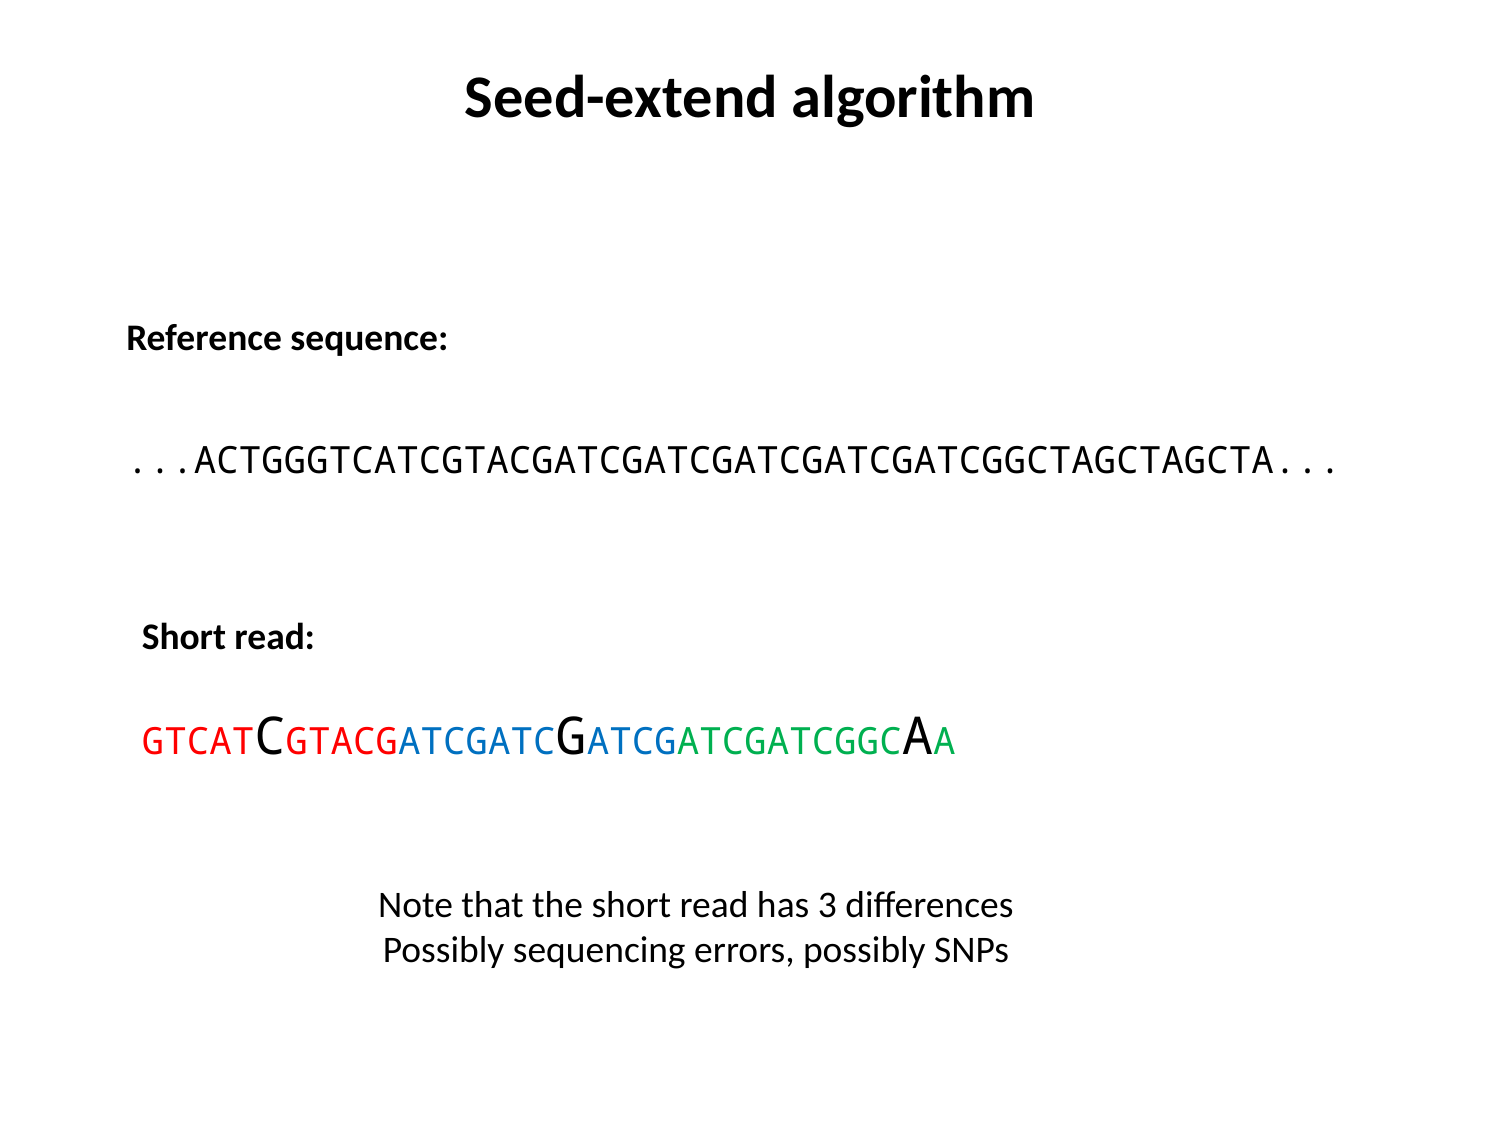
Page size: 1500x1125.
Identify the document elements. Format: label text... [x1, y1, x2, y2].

text_box Seed-extend algorithm [110, 0, 1391, 188]
text_box Short read: GTCATCGTACGATCGATCGATCGATCGATCGGCAA [128, 605, 1426, 772]
text_box Reference sequence: ...ACTGGGTCATCGTACGATCGATCGATCGATCGATCGGCTAGCTAGCTA... [110, 312, 1447, 717]
text_box Note that the short read has 3 differences Possibly sequencing errors, possibly SNPs [214, 873, 1179, 978]
